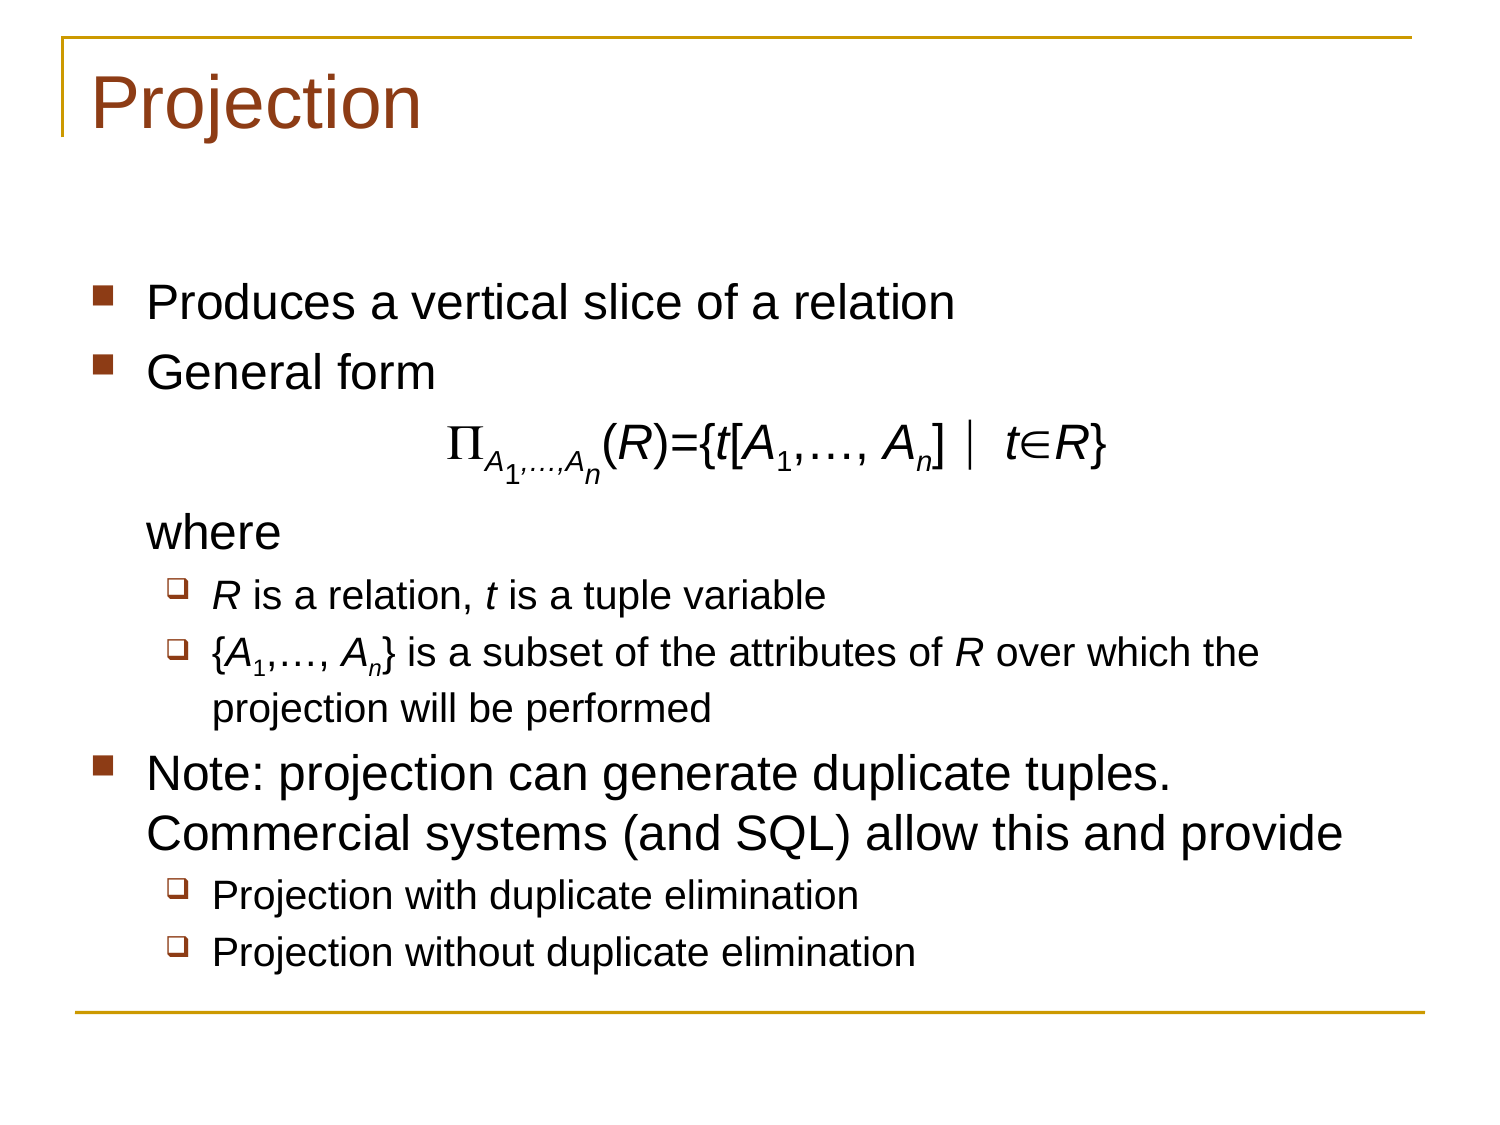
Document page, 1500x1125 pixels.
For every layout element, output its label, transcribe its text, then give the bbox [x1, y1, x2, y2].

list Produces a vertical slice of a relation General form A1,…,An(R)={t[A1,…, An]  tR} where R is a relation, t is a tuple variable {A1,…, An} is a subset of the attributes of R over which the projection will be performed Note: projection can generate duplicate tuples. Commercial systems (and SQL) allow this and provide Projection with duplicate elimination Projection without duplicate elimination [74, 262, 1426, 1006]
title Projection [74, 45, 1426, 233]
